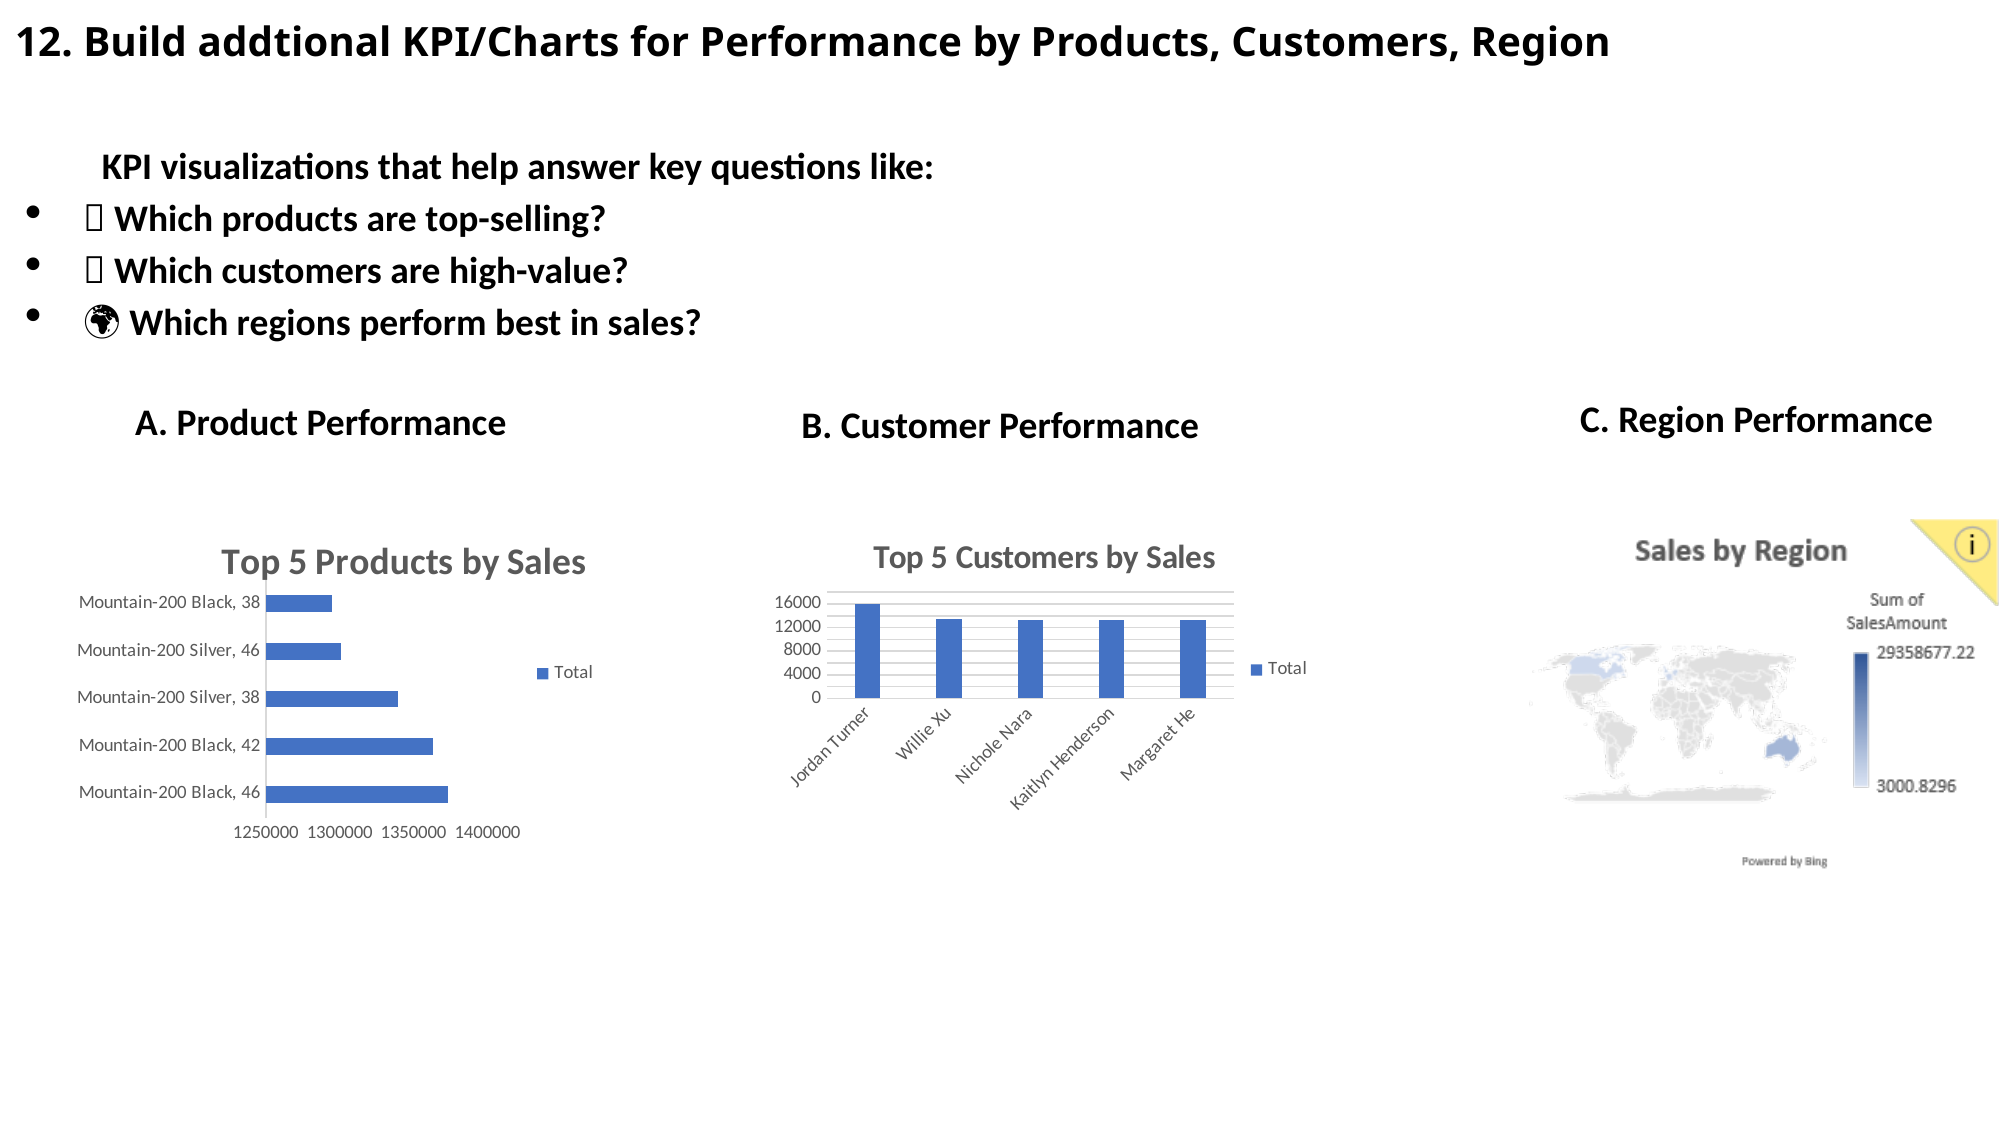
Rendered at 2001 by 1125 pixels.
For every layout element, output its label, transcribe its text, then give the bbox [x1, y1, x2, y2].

text_box B. Customer Performance [711, 387, 1289, 454]
text_box KPI visualizations that help answer key questions like: 💼 Which products are top-selling? 👥 Which customers are high-value? 🌍 Which regions perform best in sales? [12, 128, 1021, 350]
chart [762, 519, 1326, 821]
text_box C. Region Performance [1490, 380, 1975, 448]
chart [66, 497, 613, 850]
text_box A. Product Performance [112, 390, 566, 451]
title 12. Build addtional KPI/Charts for Performance by Products, Customers, Region [0, 0, 1792, 87]
picture [1486, 519, 2000, 884]
